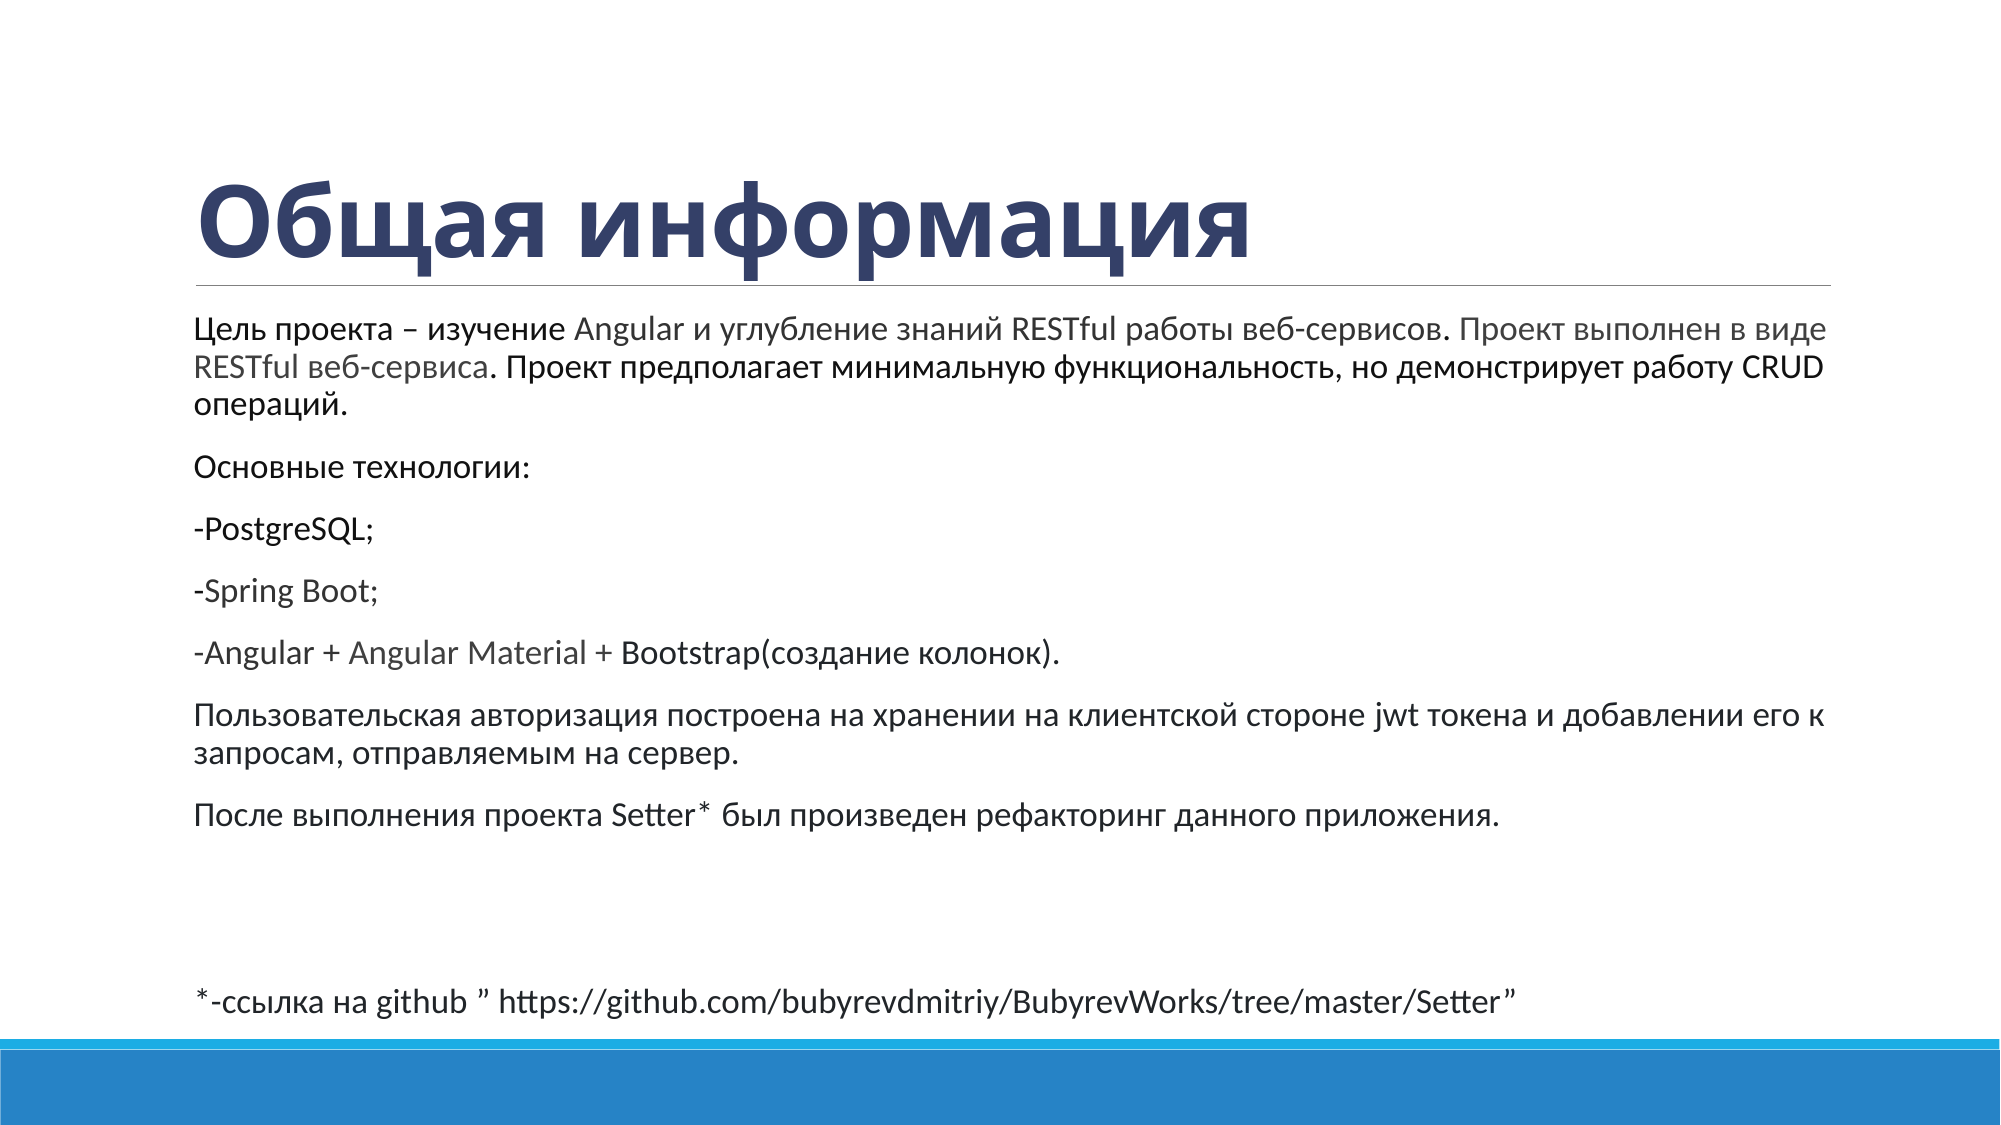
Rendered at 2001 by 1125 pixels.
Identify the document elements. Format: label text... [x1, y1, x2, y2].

list Цель проекта – изучение Angular и углубление знаний RESTful работы веб-сервисов. Проект выполнен в виде RESTful веб-сервиса. Проект предполагает минимальную функциональность, но демонстрирует работу CRUD операций. Основные технологии: -PostgreSQL; -Spring Boot; -Angular + Angular Material + Bootstrap(создание колонок). Пользовательская авторизация построена на хранении на клиентской стороне jwt токена и добавлении его к запросам, отправляемым на сервер. После выполнения проекта Setter* был произведен рефакторинг данного приложения. *-ссылка на github ” https://github.com/bubyrevdmitriy/BubyrevWorks/tree/master/Setter” [180, 302, 1830, 1031]
title Общая информация [180, 47, 1830, 285]
